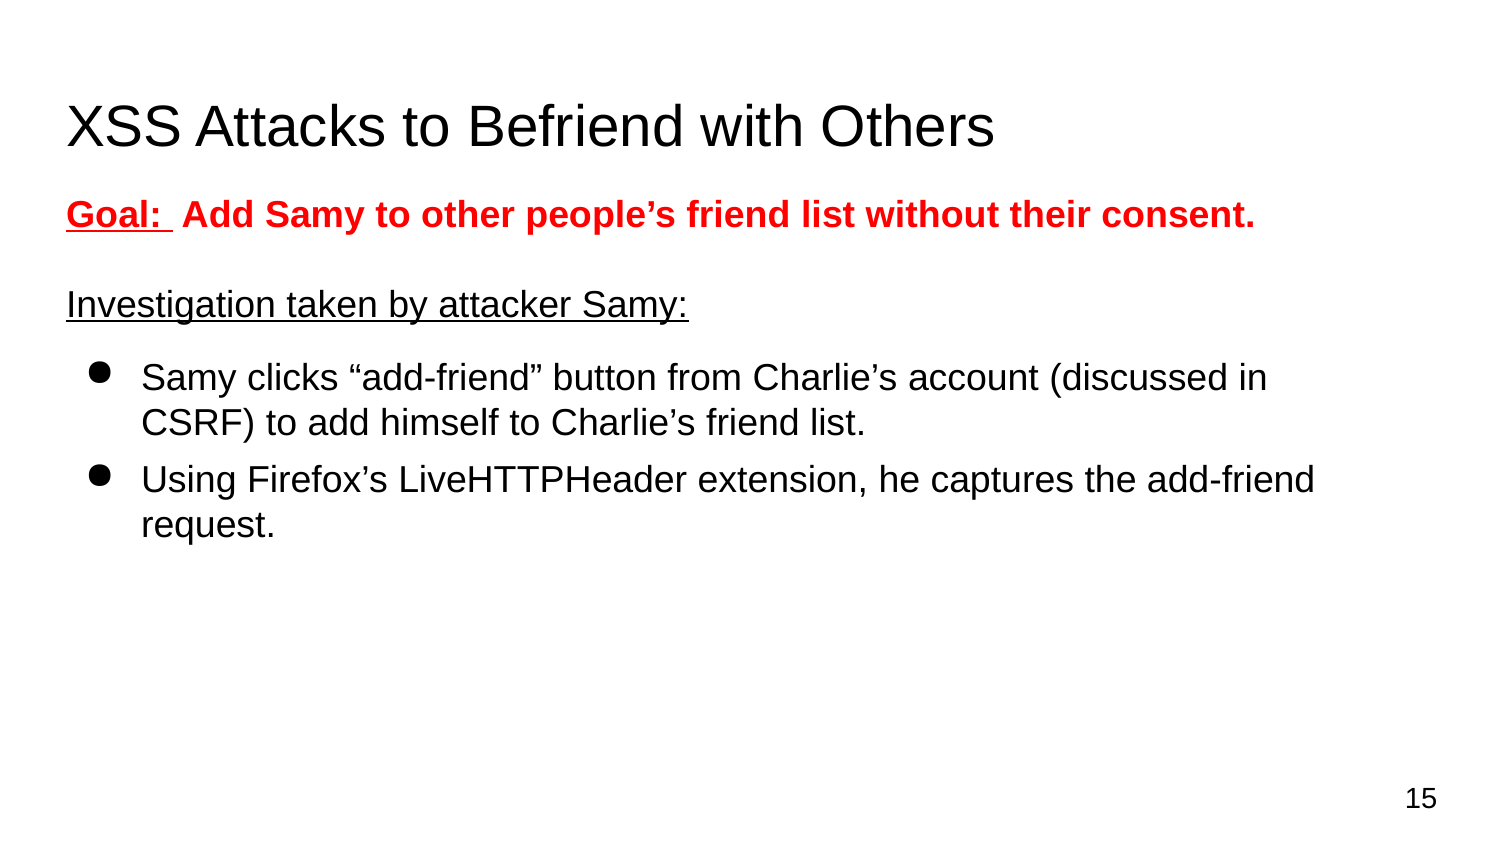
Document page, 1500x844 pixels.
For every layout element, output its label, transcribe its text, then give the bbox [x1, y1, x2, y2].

text_box Goal: Add Samy to other people’s friend list without their consent. Investigation taken by attacker Samy: Samy clicks “add-friend” button from Charlie’s account (discussed in CSRF) to add himself to Charlie’s friend list. Using Firefox’s LiveHTTPHeader extension, he captures the add-friend request. [51, 175, 1345, 809]
slide_number 15 [1389, 764, 1480, 830]
title XSS Attacks to Befriend with Others [51, 72, 1449, 167]
